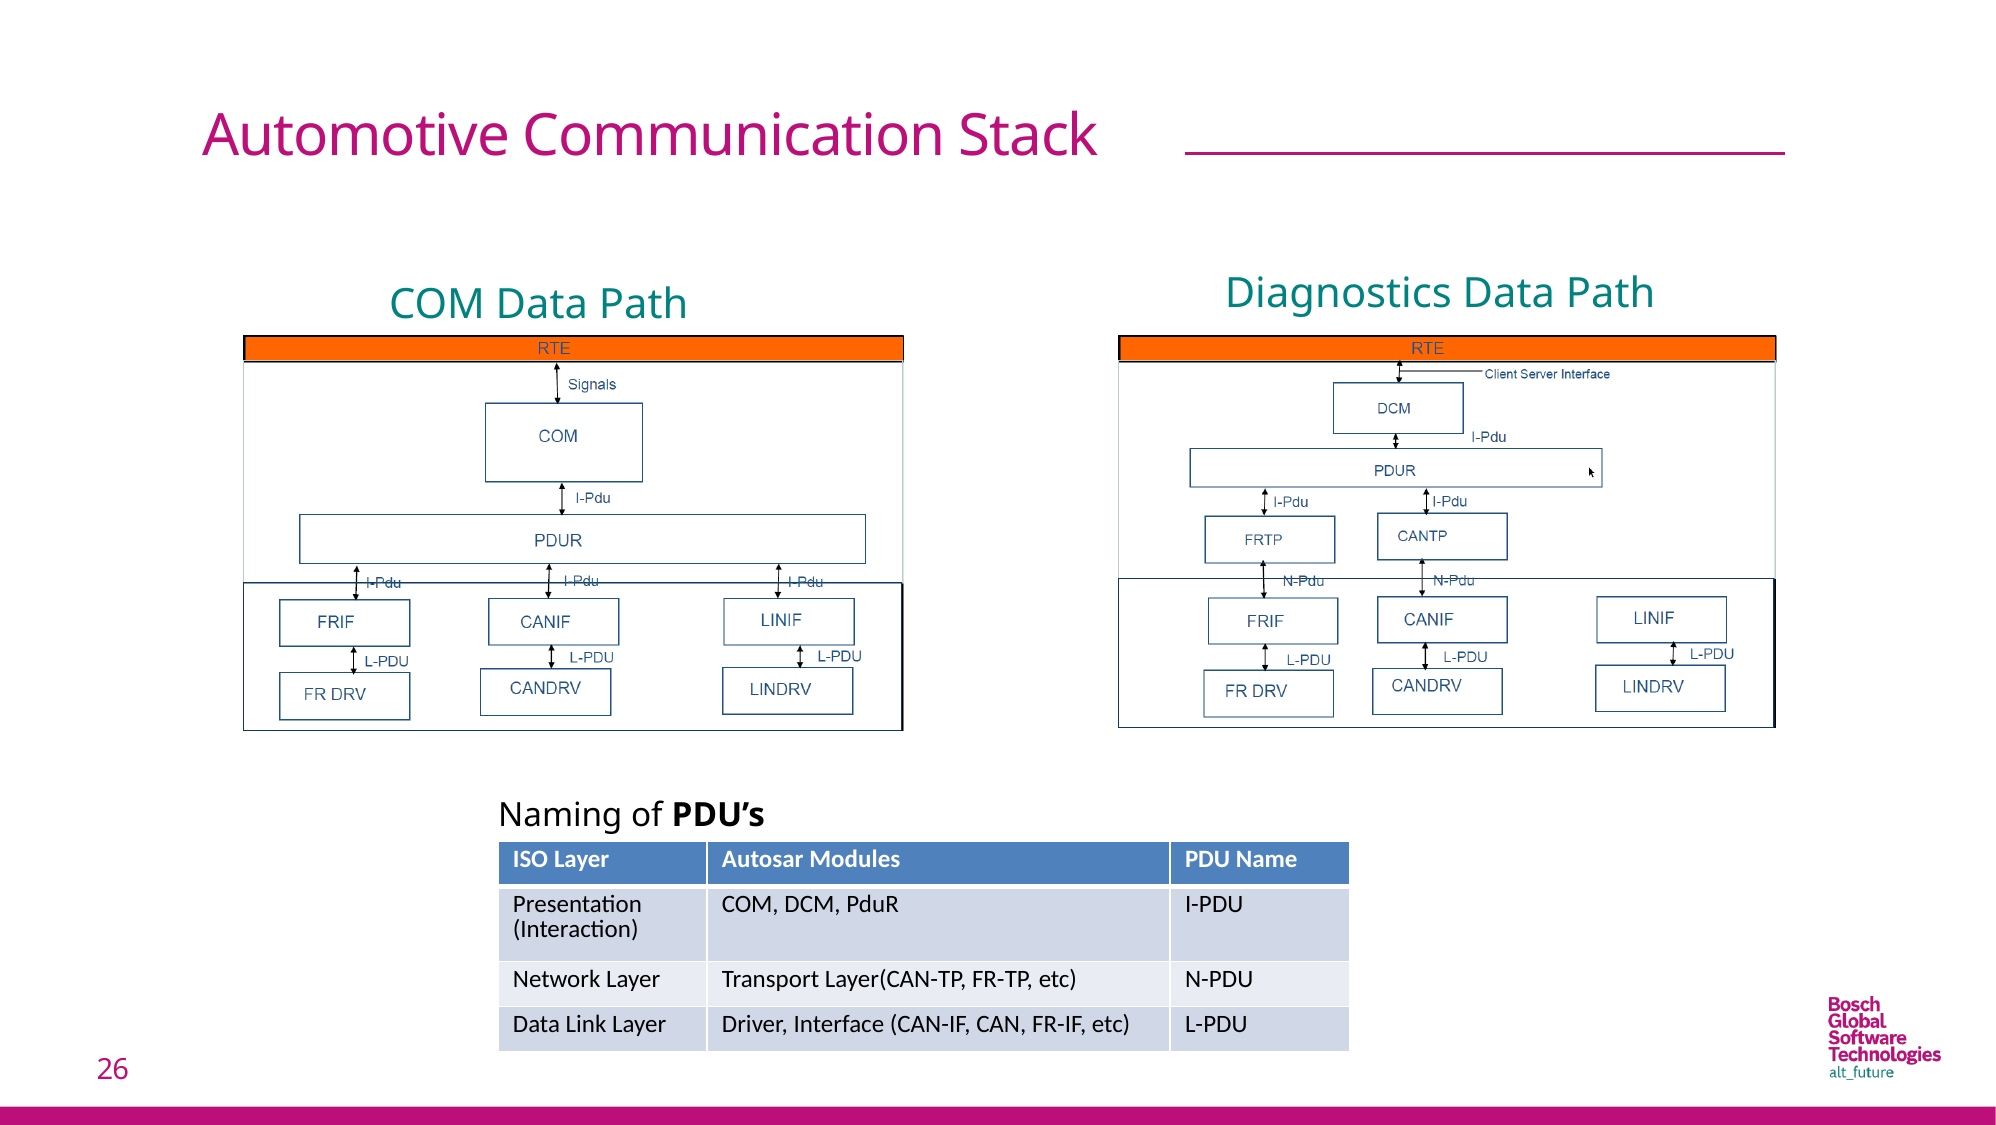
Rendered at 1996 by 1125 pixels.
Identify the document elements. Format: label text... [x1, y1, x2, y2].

table_cell Data Link Layer [499, 1007, 706, 1051]
table_cell Driver, Interface (CAN-IF, CAN, FR-IF, etc) [708, 1007, 1169, 1051]
table_cell Network Layer [499, 962, 706, 1006]
table_cell I-PDU [1171, 889, 1349, 961]
text_box Naming of PDU’s [483, 785, 1205, 841]
text_box Automotive Communication Stack [202, 112, 1261, 168]
table_cell N-PDU [1171, 962, 1349, 1006]
table_header ISO Layer [499, 842, 706, 884]
text_box Diagnostics Data Path [1224, 260, 1829, 316]
table_cell L-PDU [1171, 1007, 1349, 1051]
text_box [0, 1105, 1996, 1125]
table_header PDU Name [1171, 842, 1349, 884]
table_header Autosar Modules [708, 842, 1169, 884]
table_cell COM, DCM, PduR [708, 889, 1169, 961]
table_cell Transport Layer(CAN-TP, FR-TP, etc) [708, 962, 1169, 1006]
table_cell Presentation (Interaction) [499, 889, 706, 961]
picture [1828, 996, 1941, 1080]
picture [1108, 324, 1786, 737]
text_box COM Data Path [389, 272, 759, 326]
picture [235, 327, 913, 737]
text_box 26 [96, 1030, 147, 1085]
